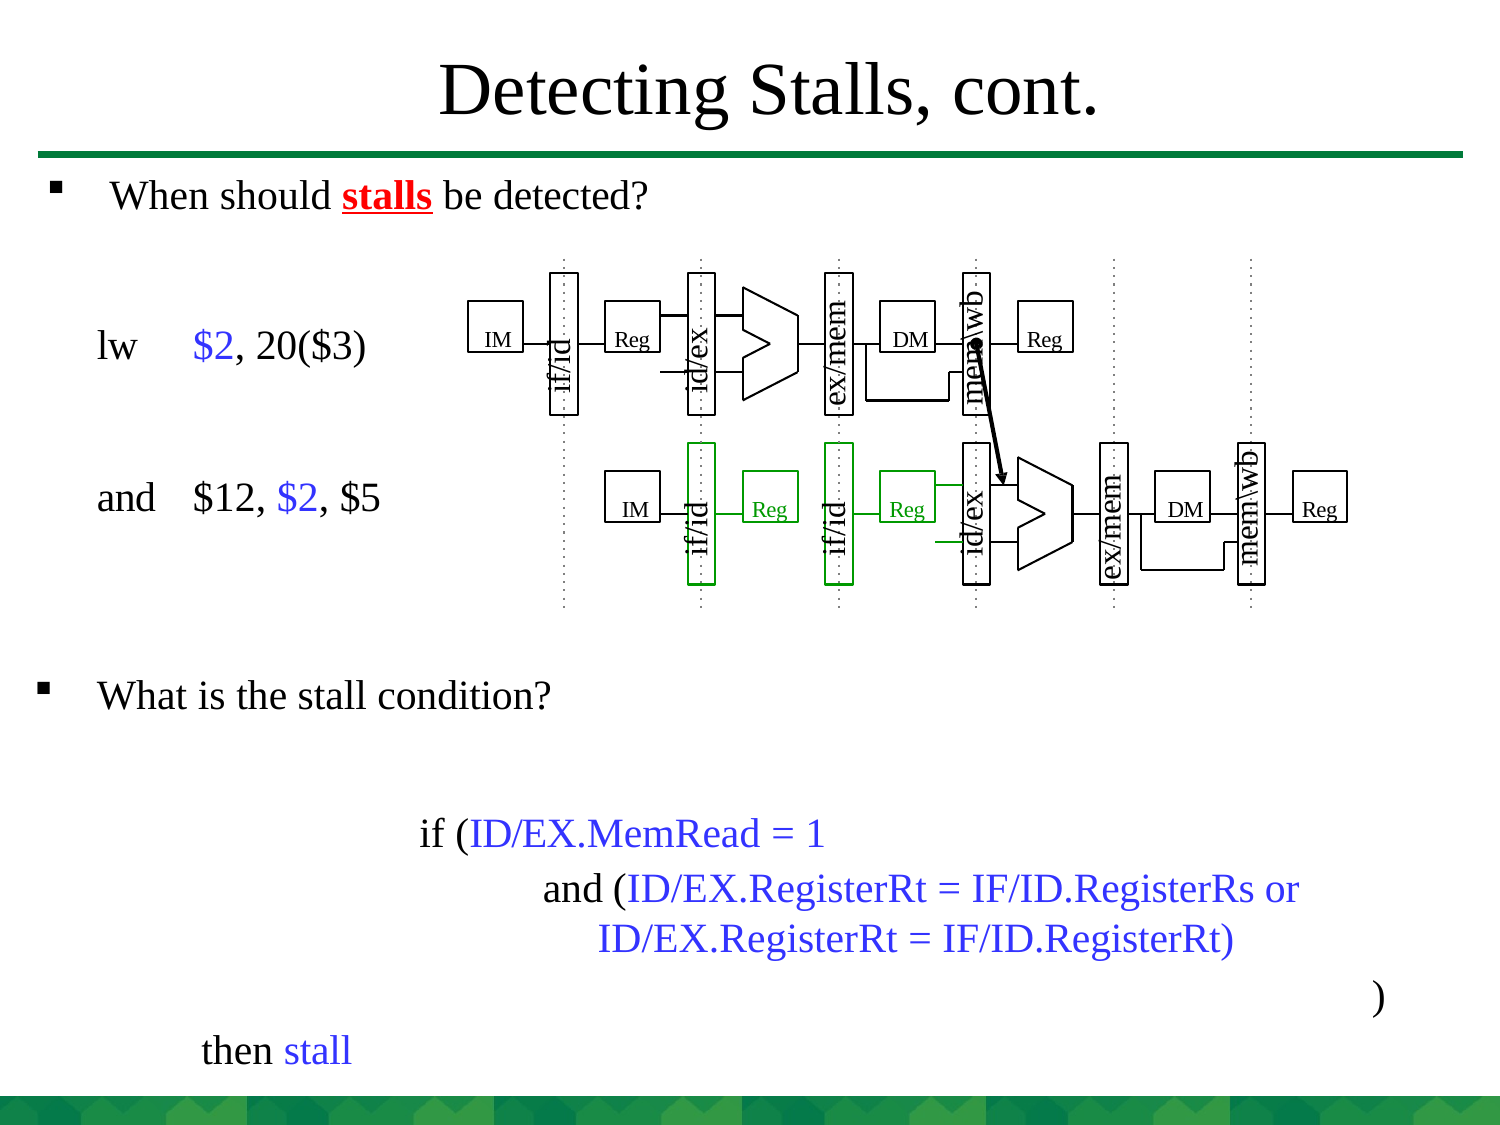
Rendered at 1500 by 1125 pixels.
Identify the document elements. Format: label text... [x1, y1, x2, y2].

text_box When should stalls be detected? [44, 165, 714, 218]
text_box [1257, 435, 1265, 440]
text_box and $12, $2, $5 [94, 467, 402, 521]
title Detecting Stalls, cont. [37, 37, 1463, 154]
text_box lw $2, 20($3) [94, 315, 383, 368]
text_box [522, 258, 606, 611]
text_box ) [1369, 965, 1390, 1018]
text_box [852, 441, 1293, 586]
text_box What is the stall condition? if (ID/EX.MemRead = 1 and (ID/EX.RegisterRt = IF/ID.RegisterRs or ID/EX.RegisterRt = IF/ID.RegisterRt) [32, 665, 1370, 961]
text_box Reg [610, 301, 652, 353]
title Detecting Stalls, cont. [37, 155, 1463, 228]
text_box IM [467, 301, 517, 353]
text_box IM [610, 471, 652, 523]
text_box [658, 257, 1253, 613]
picture [0, 1096, 1500, 1125]
text_box then stall [199, 1020, 381, 1073]
text_box Reg [1297, 471, 1348, 523]
